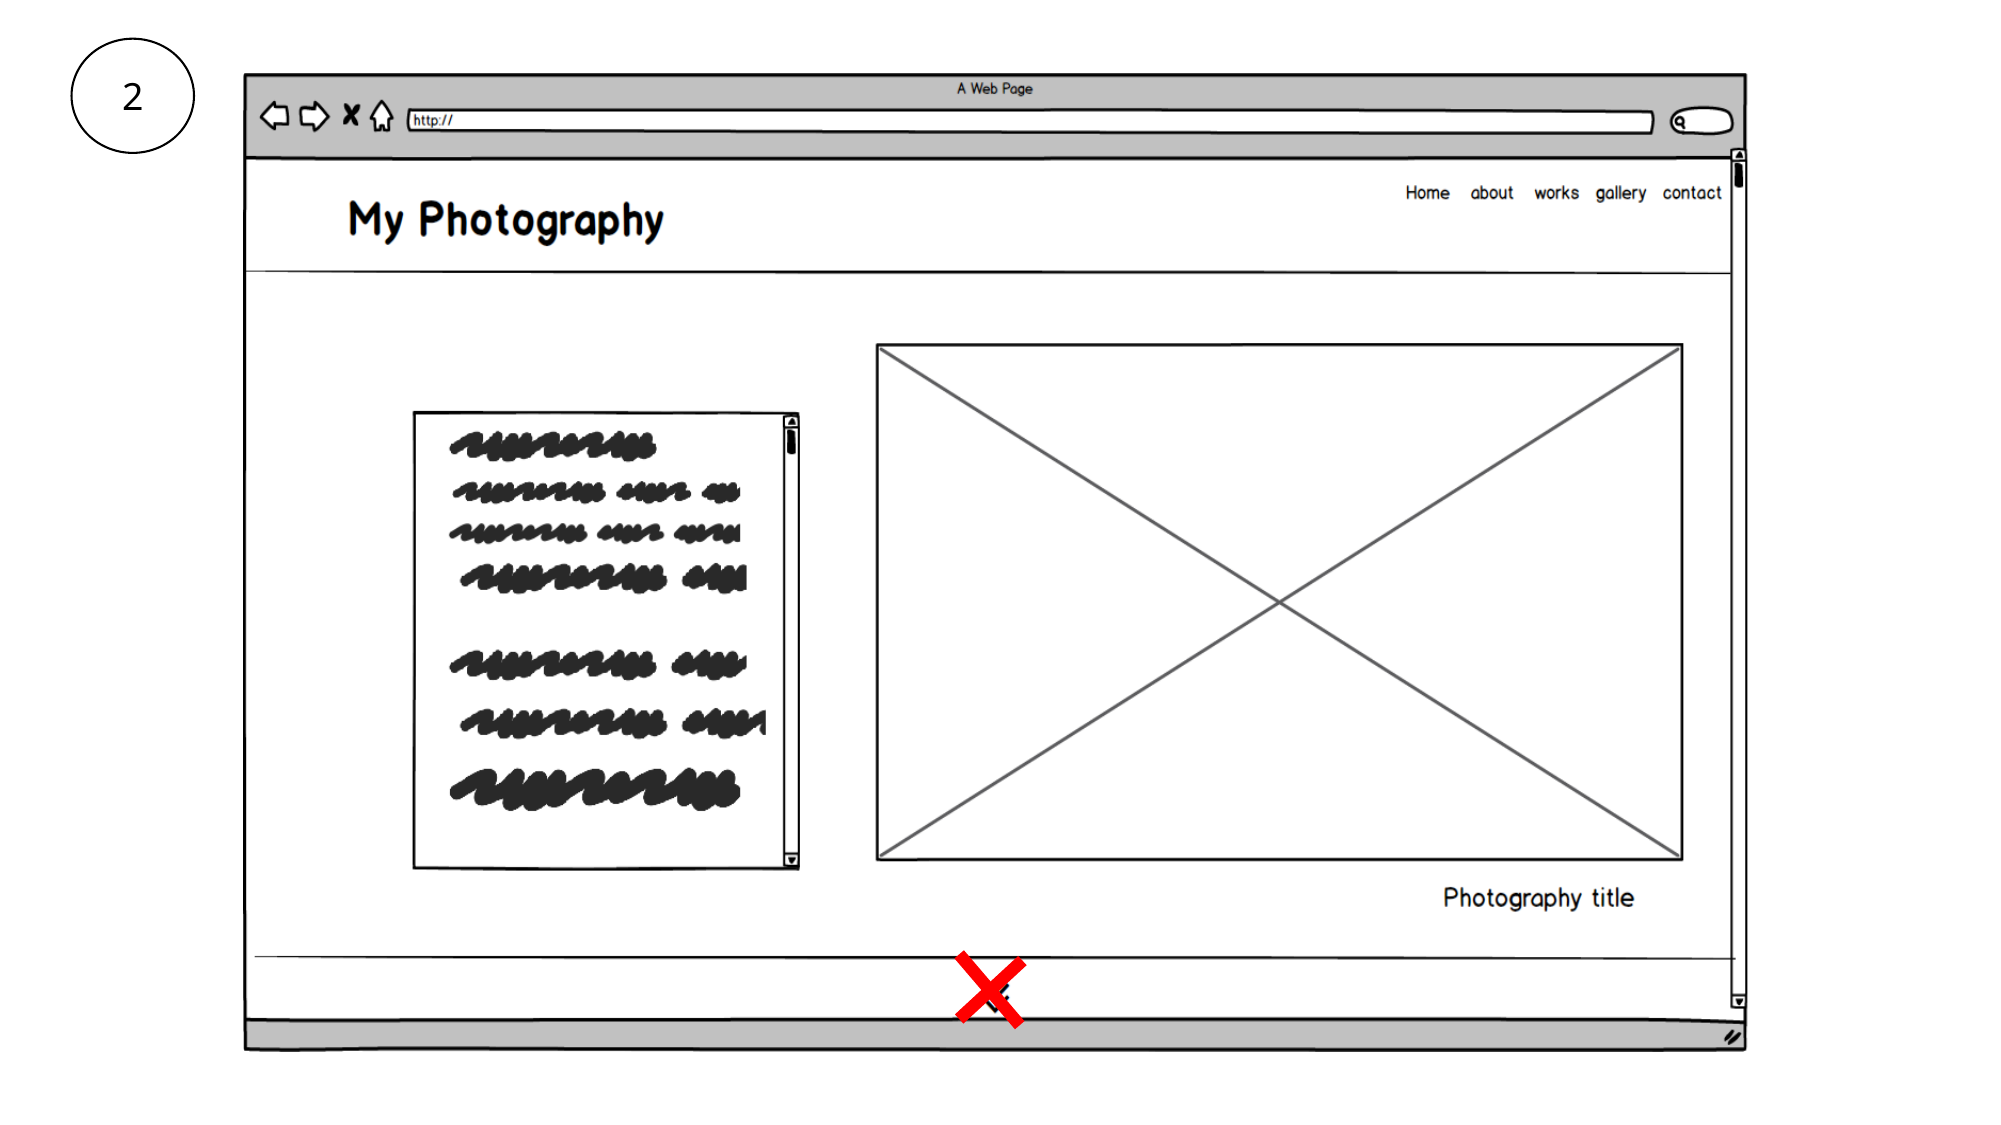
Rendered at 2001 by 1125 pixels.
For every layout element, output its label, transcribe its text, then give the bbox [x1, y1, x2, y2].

text_box 2 [70, 37, 196, 154]
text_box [959, 960, 1023, 1019]
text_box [959, 954, 1020, 960]
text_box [959, 1019, 1020, 1026]
picture [243, 73, 1757, 1052]
